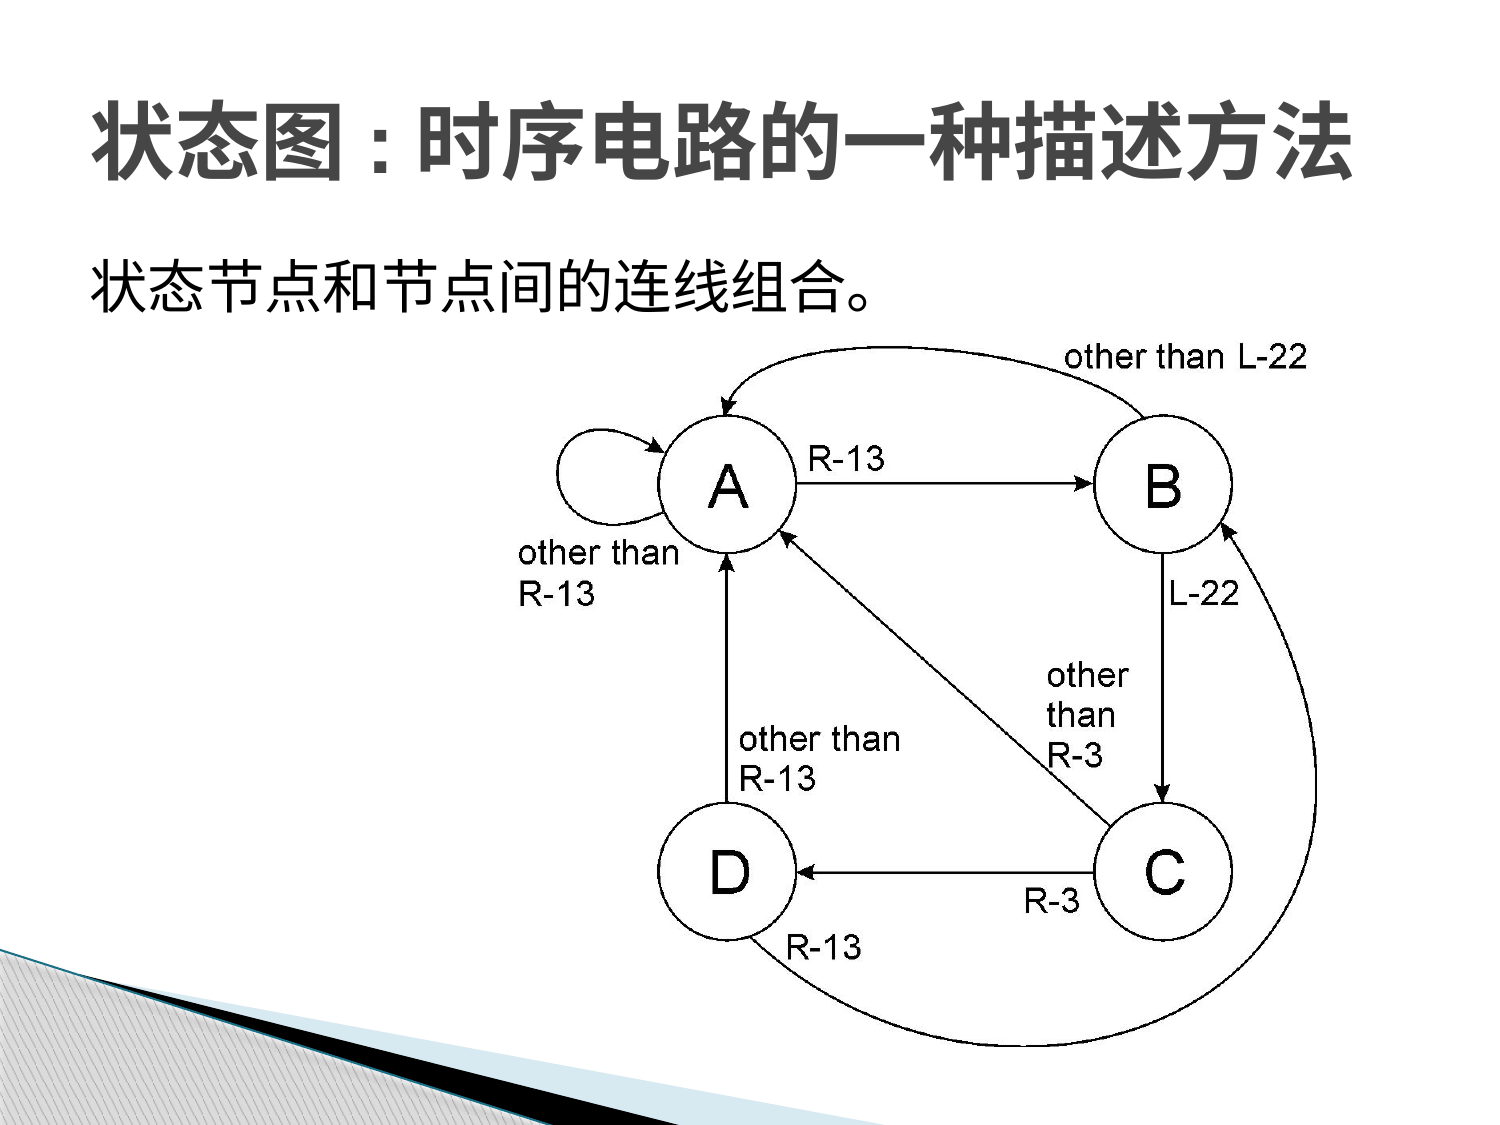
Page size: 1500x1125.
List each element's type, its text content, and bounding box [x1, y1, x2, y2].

picture [517, 340, 1318, 1047]
title 状态图:时序电路的一种描述方法 [75, 45, 1425, 233]
list 状态节点和节点间的连线组合。 [75, 243, 1425, 986]
